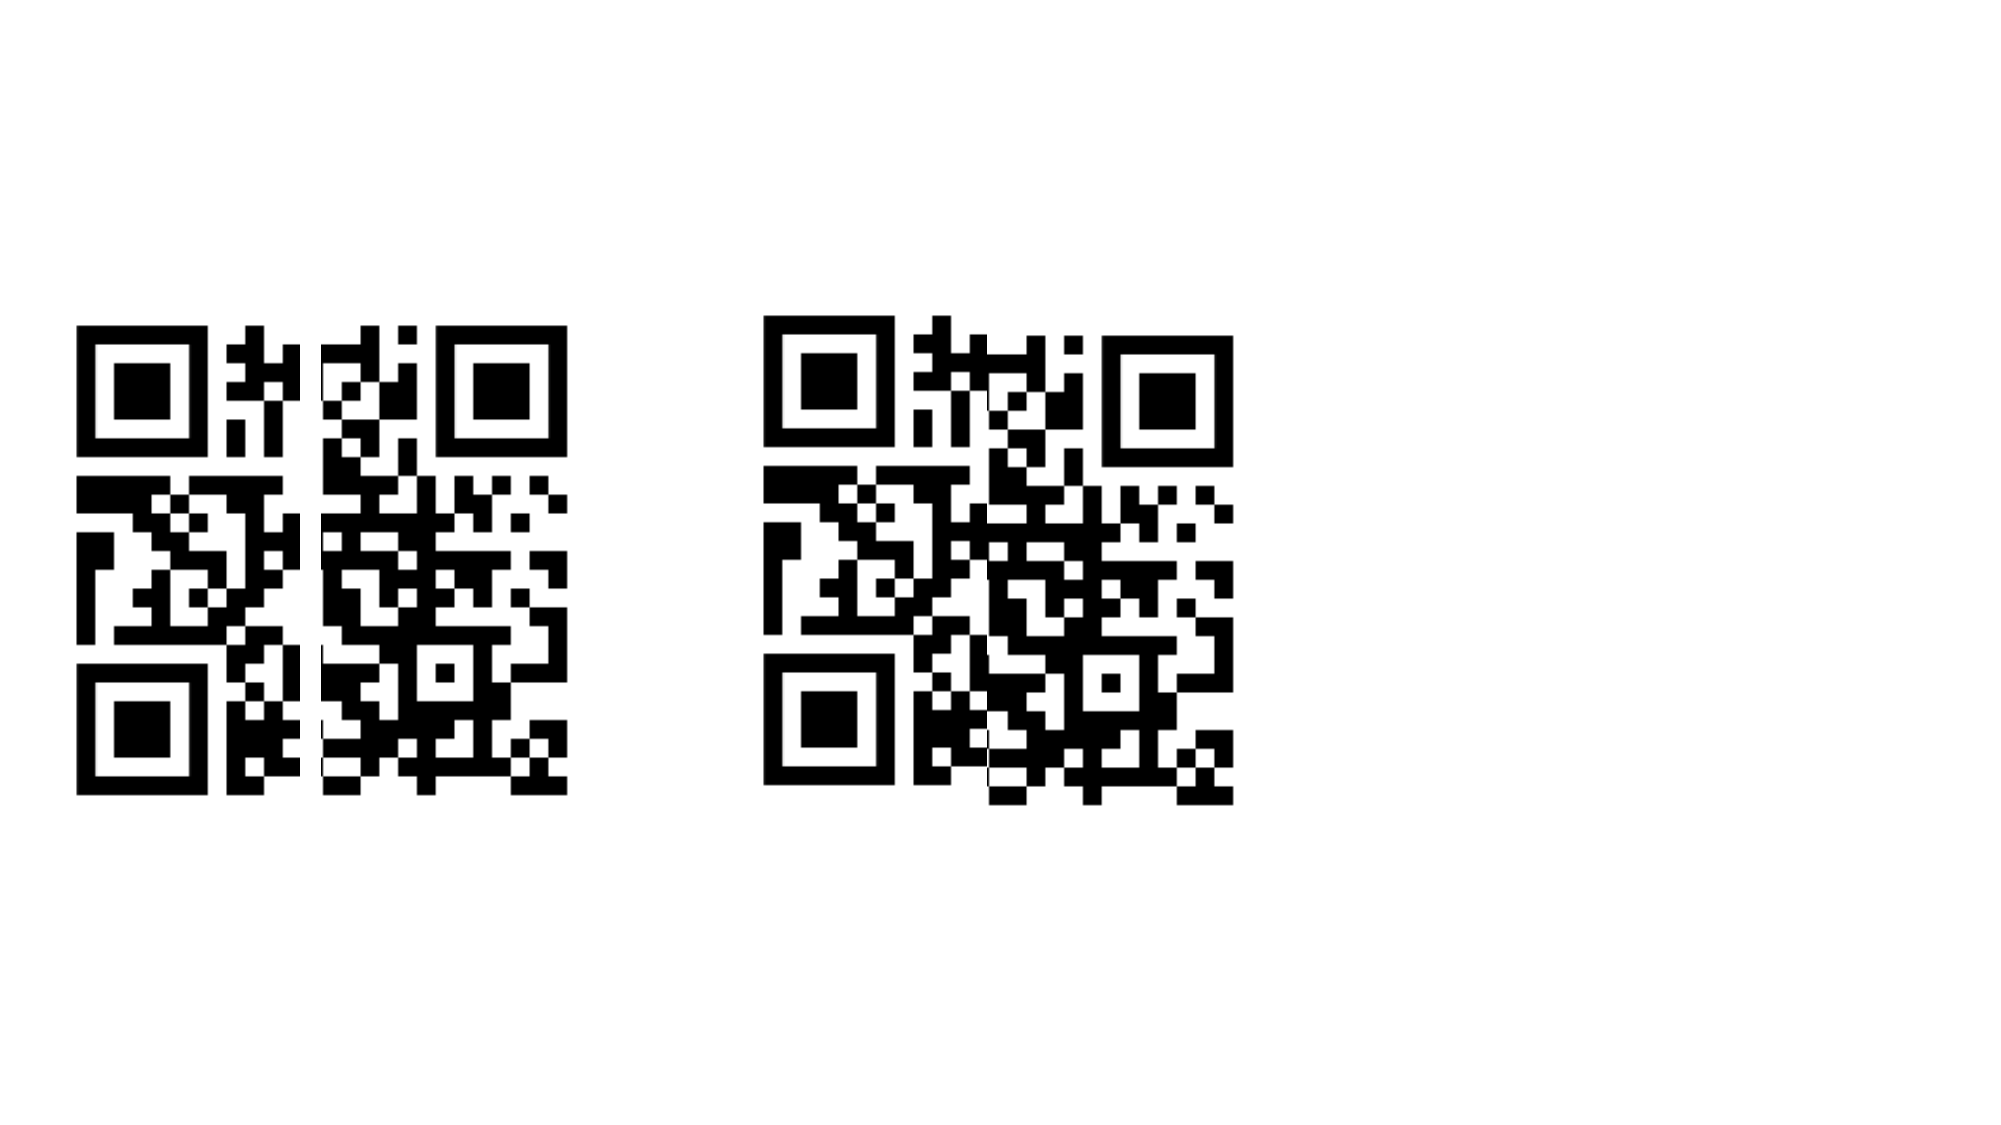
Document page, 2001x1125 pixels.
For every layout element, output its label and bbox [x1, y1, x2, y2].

picture [320, 249, 647, 876]
text_box [687, 239, 1313, 886]
picture [0, 249, 300, 876]
